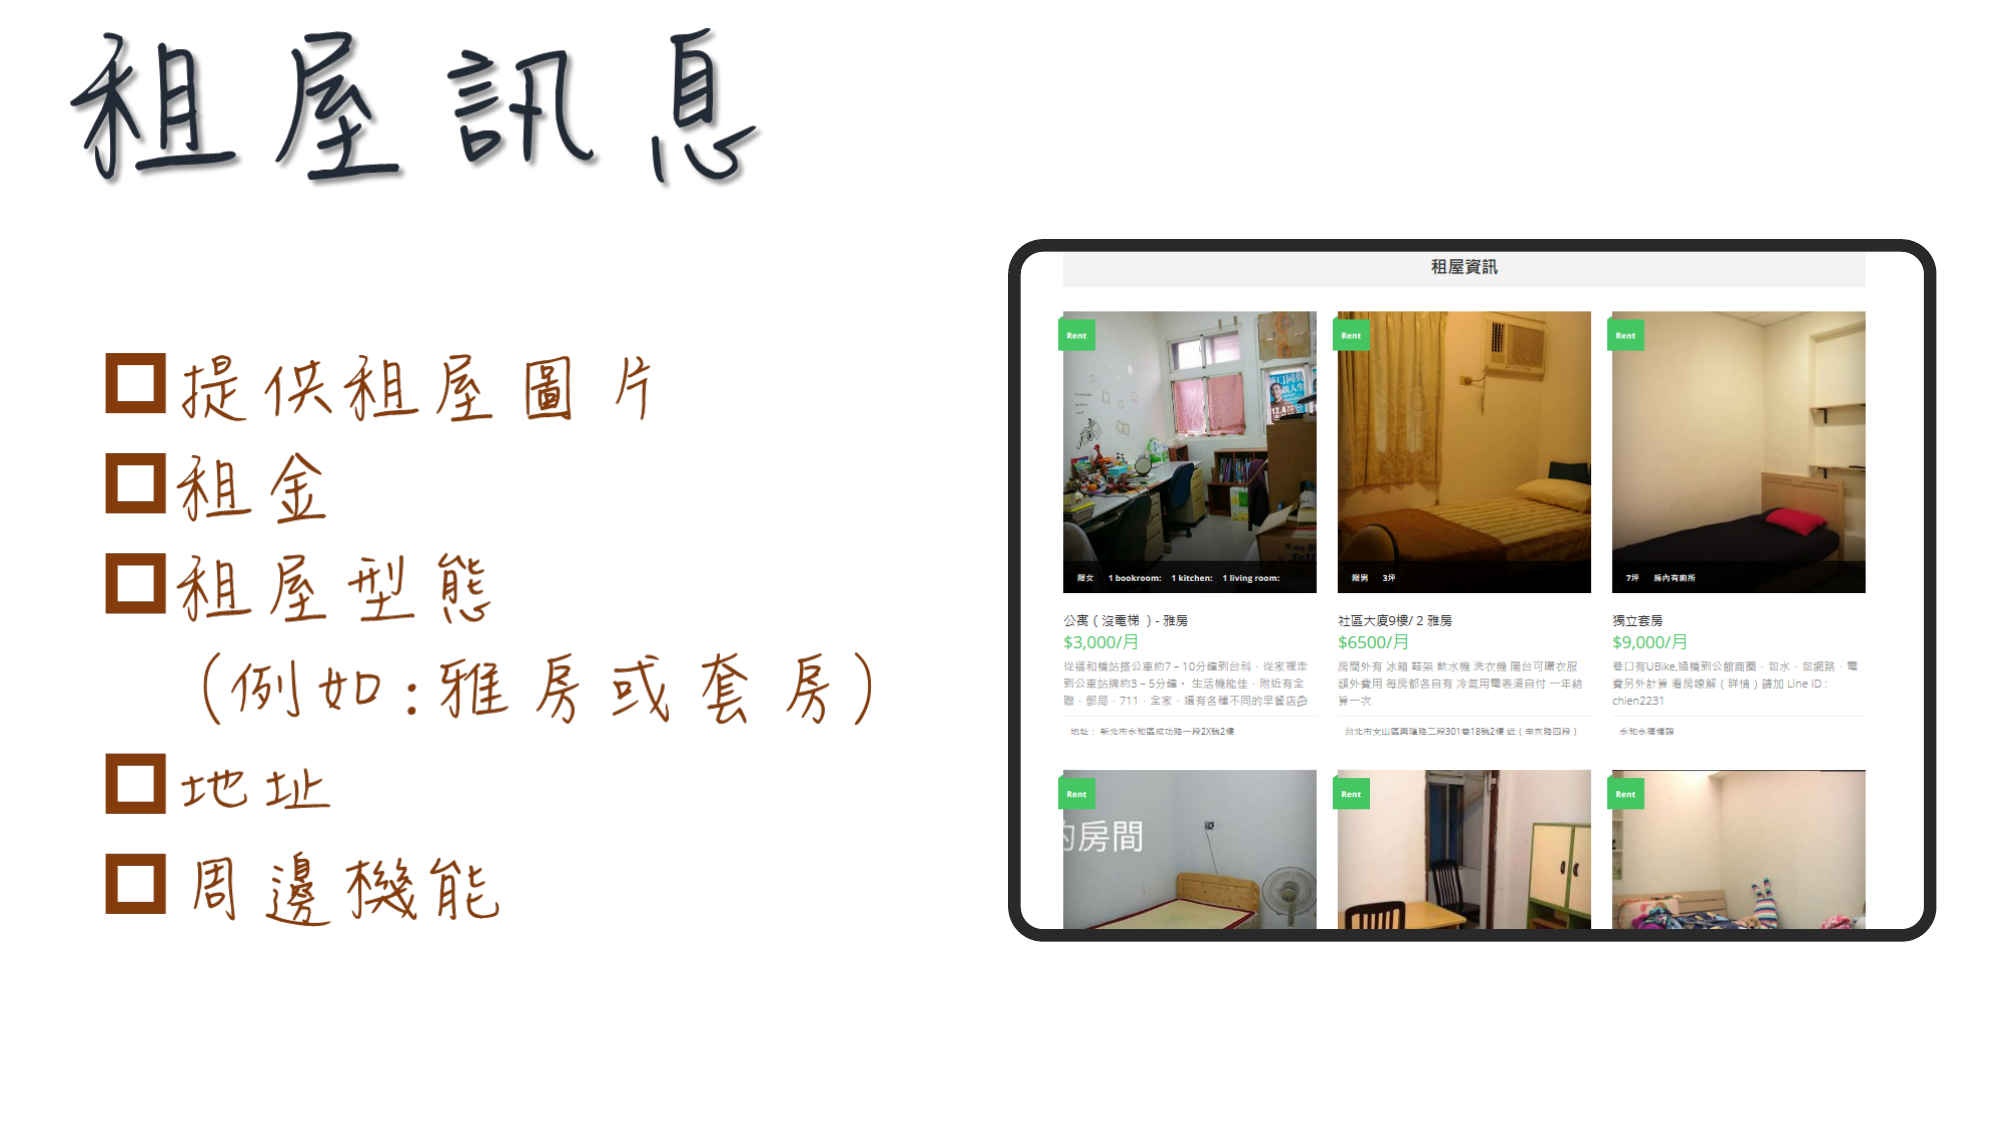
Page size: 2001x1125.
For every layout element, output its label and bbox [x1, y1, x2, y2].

picture [0, 0, 942, 984]
picture [1014, 245, 1931, 936]
